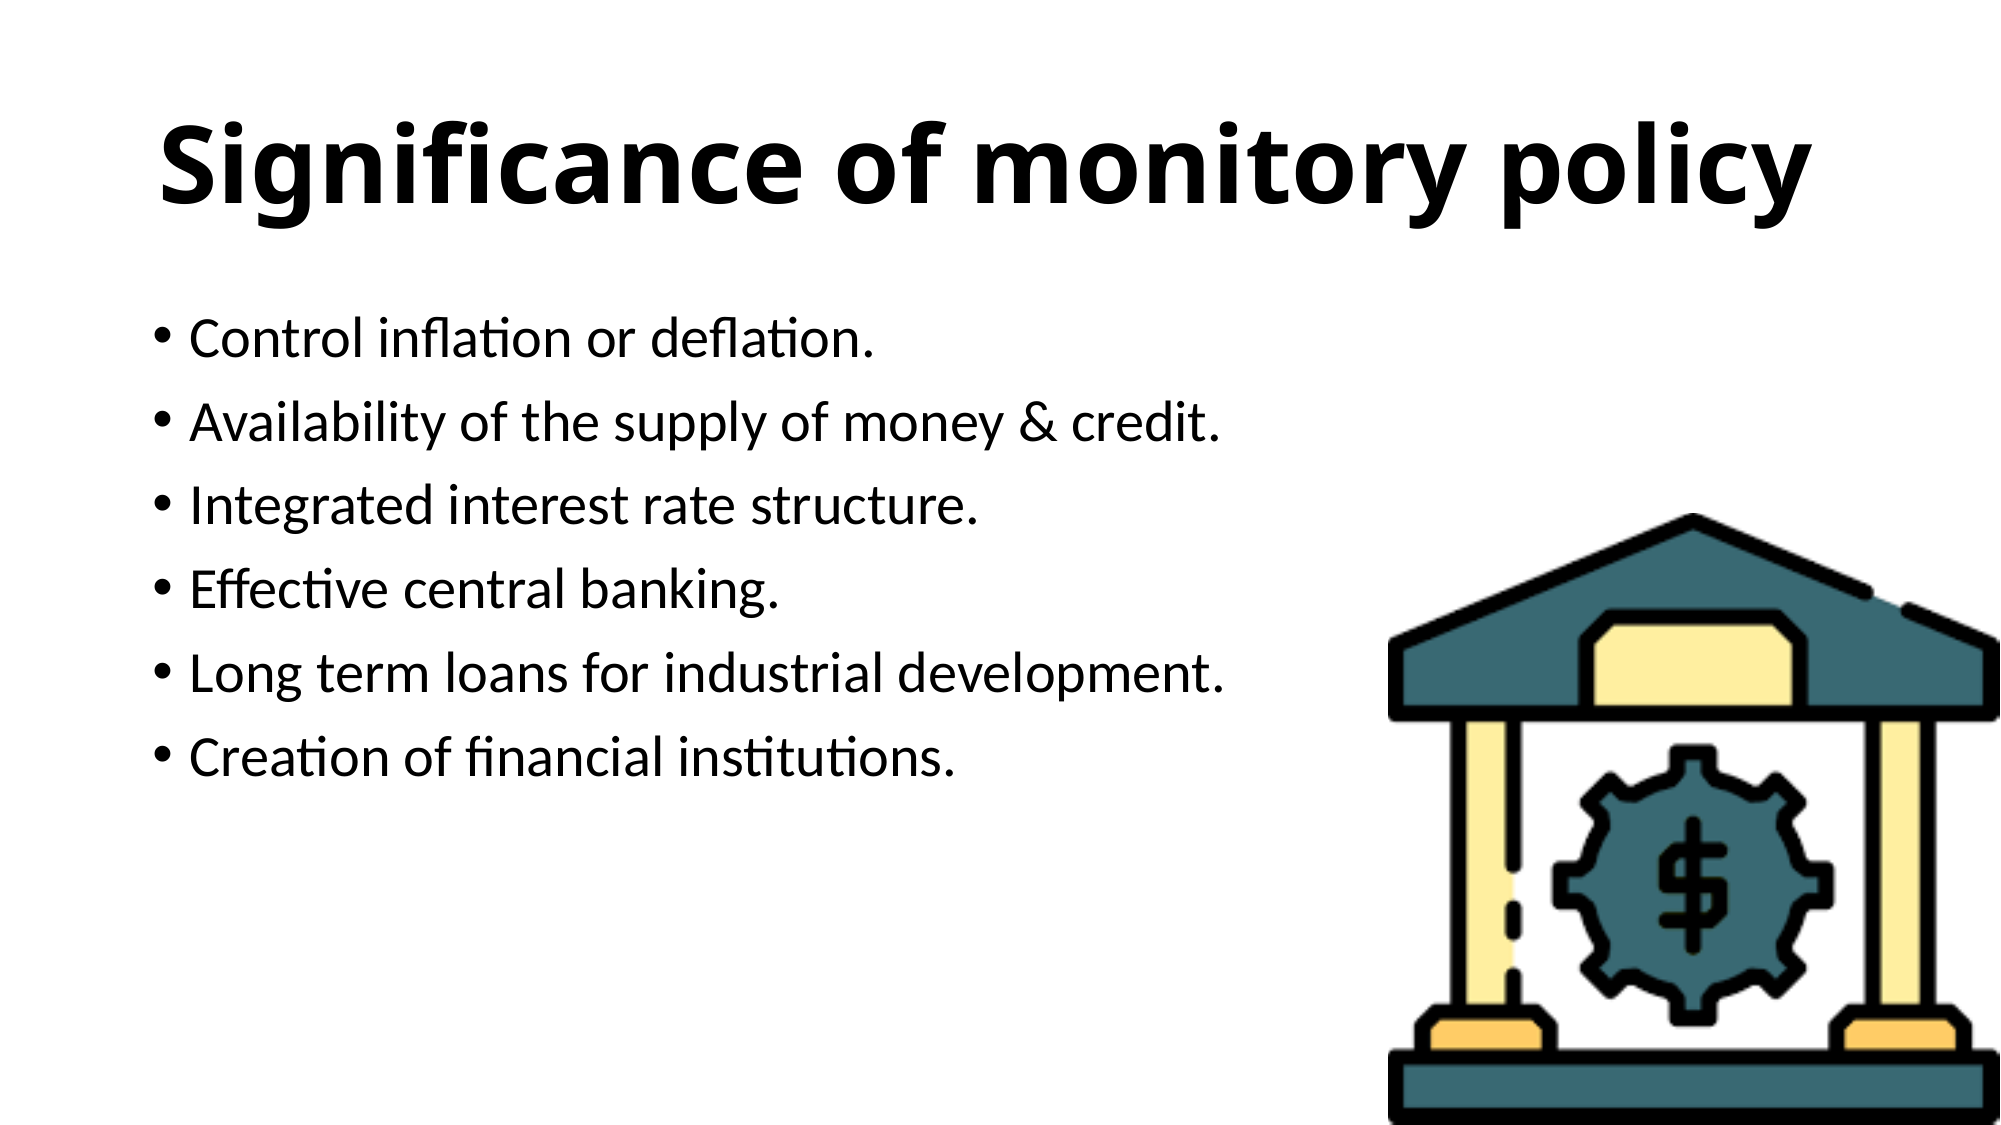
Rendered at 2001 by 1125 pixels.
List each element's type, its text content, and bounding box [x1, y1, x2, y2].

picture [1388, 513, 2000, 1125]
list Control inflation or deflation. Availability of the supply of money & credit. Integrated interest rate structure. Effective central banking. Long term loans for industrial development. Creation of financial institutions. [137, 299, 1863, 1014]
title Significance of monitory policy [137, 59, 1863, 278]
